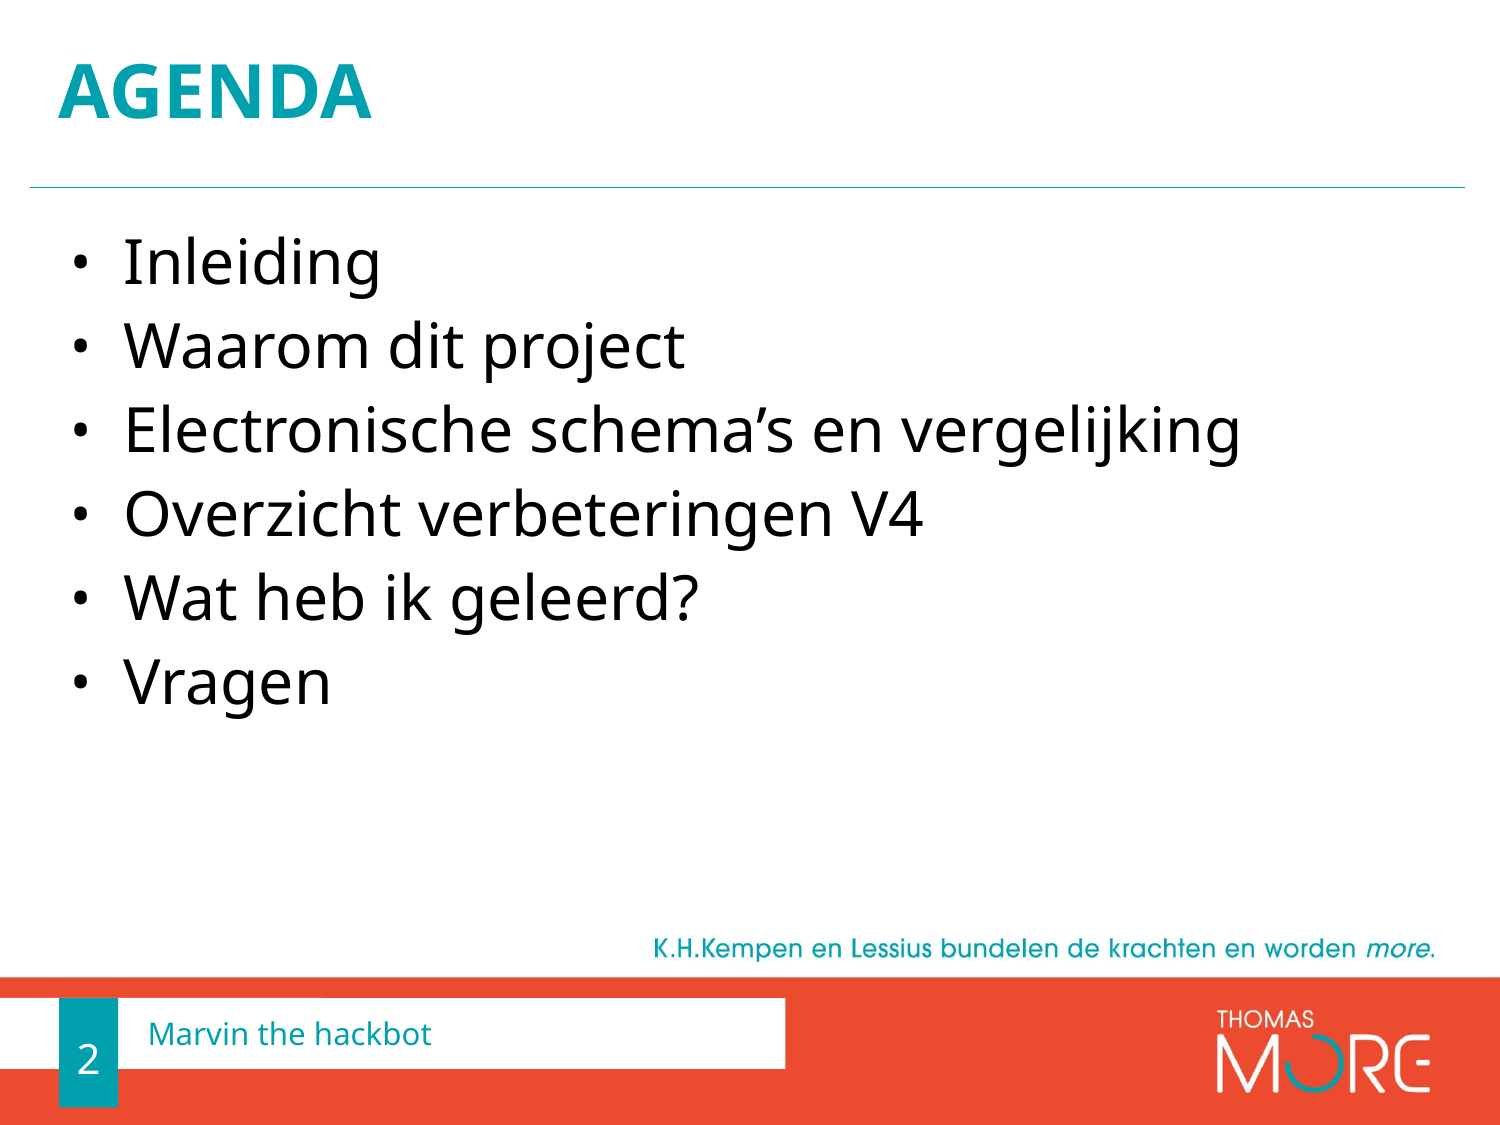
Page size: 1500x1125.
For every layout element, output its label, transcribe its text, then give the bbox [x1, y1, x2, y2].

picture [655, 938, 1434, 962]
slide_number 2 [59, 998, 119, 1108]
title Agenda [0, 0, 1500, 188]
list Inleiding Waarom dit project Electronische schema’s en vergelijking Overzicht verbeteringen V4 Wat heb ik geleerd? Vragen [0, 188, 1500, 916]
footer Marvin the hackbot [123, 998, 786, 1069]
picture [1187, 980, 1459, 1122]
